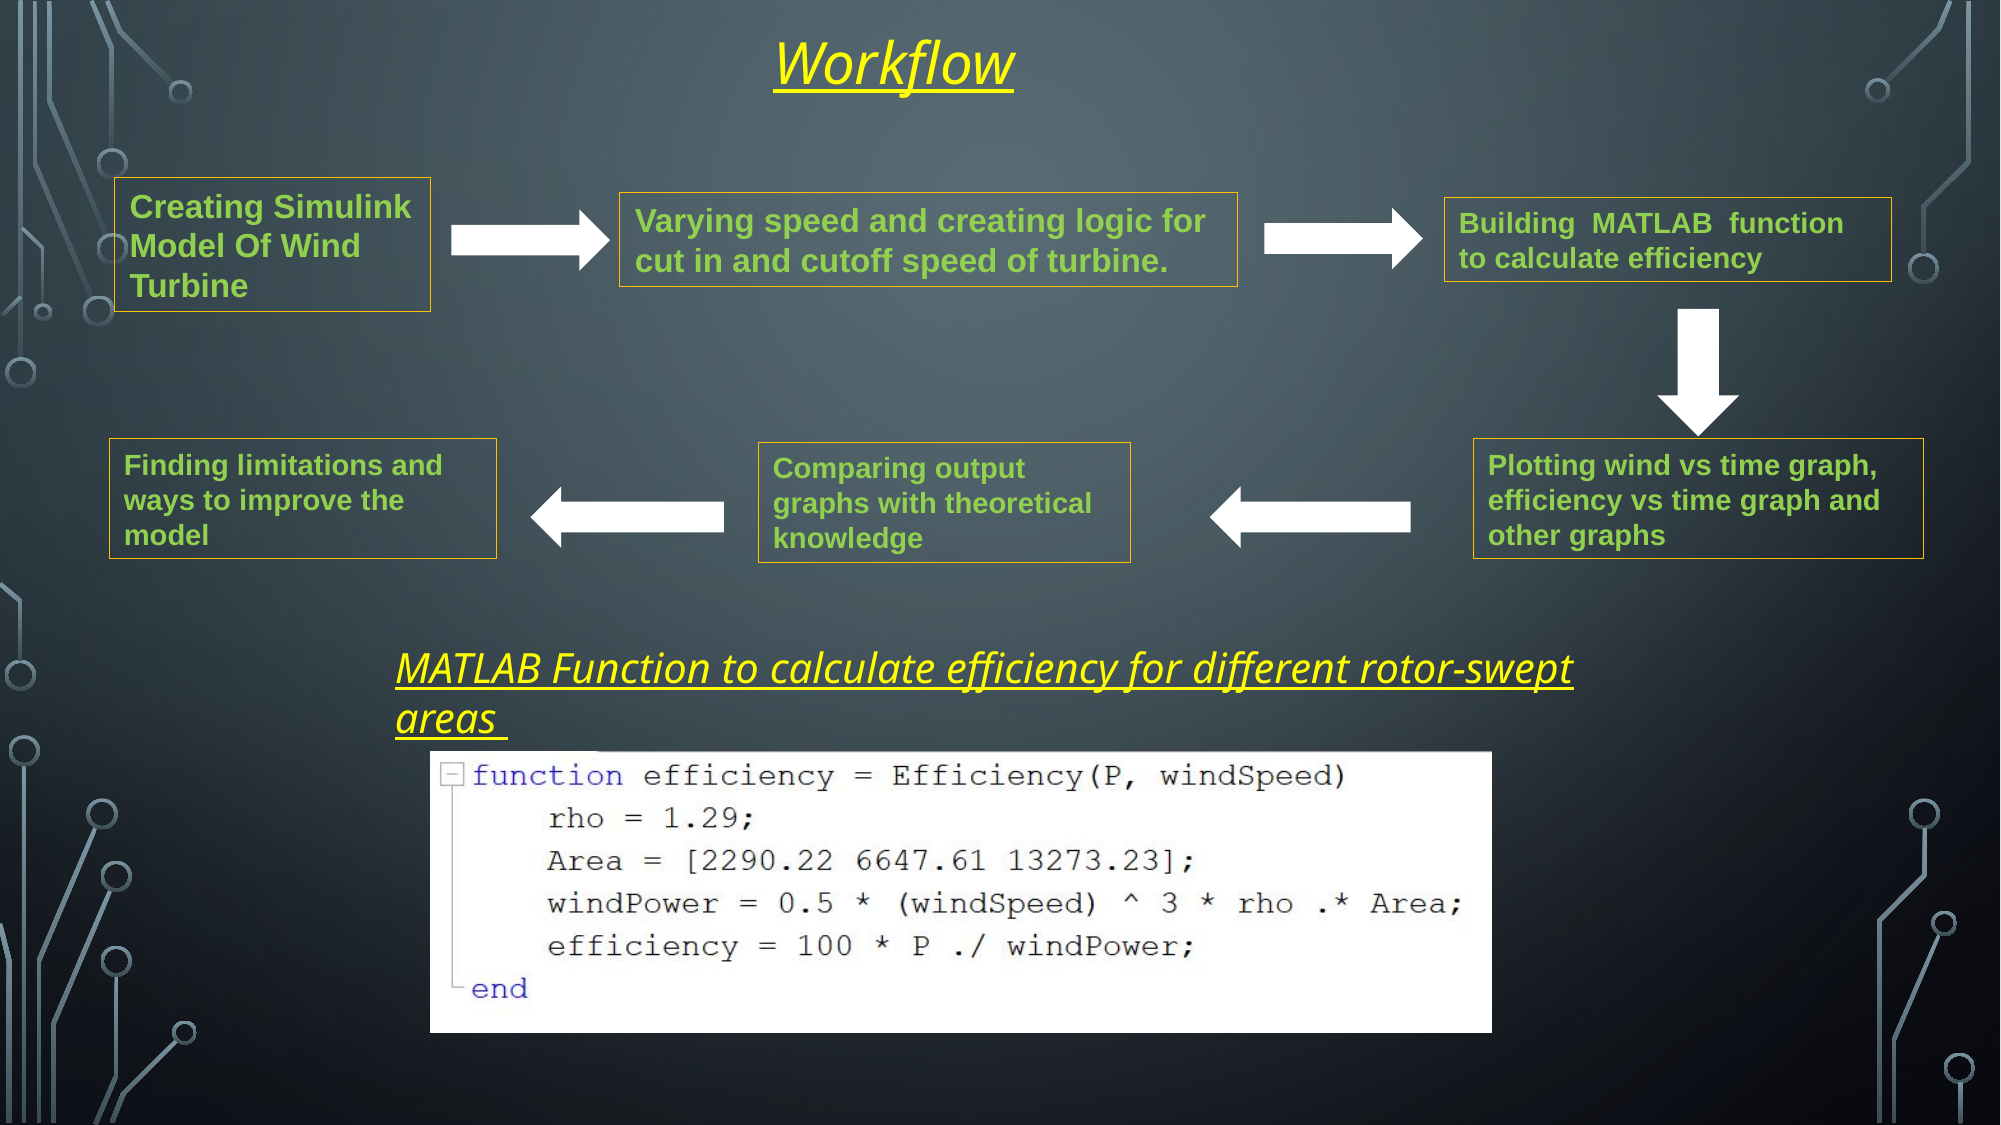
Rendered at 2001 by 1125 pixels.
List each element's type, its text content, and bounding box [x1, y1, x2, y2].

text_box Plotting wind vs time graph, efficiency vs time graph and other graphs [1473, 438, 1924, 559]
text_box Comparing output graphs with theoretical knowledge [758, 442, 1131, 563]
text_box [450, 208, 611, 273]
text_box MATLAB Function to calculate efficiency for different rotor-swept areas [380, 634, 1591, 750]
text_box Varying speed and creating logic for cut in and cutoff speed of turbine. [619, 192, 1238, 287]
text_box [1263, 206, 1424, 271]
text_box Finding limitations and ways to improve the model [109, 438, 497, 559]
text_box Workflow [758, 18, 1343, 104]
text_box Creating Simulink Model Of Wind Turbine [114, 177, 431, 312]
text_box Building MATLAB function to calculate efficiency [1444, 197, 1892, 282]
text_box [1208, 485, 1412, 549]
picture [430, 750, 1492, 1033]
text_box [529, 485, 726, 549]
text_box [1655, 307, 1741, 438]
